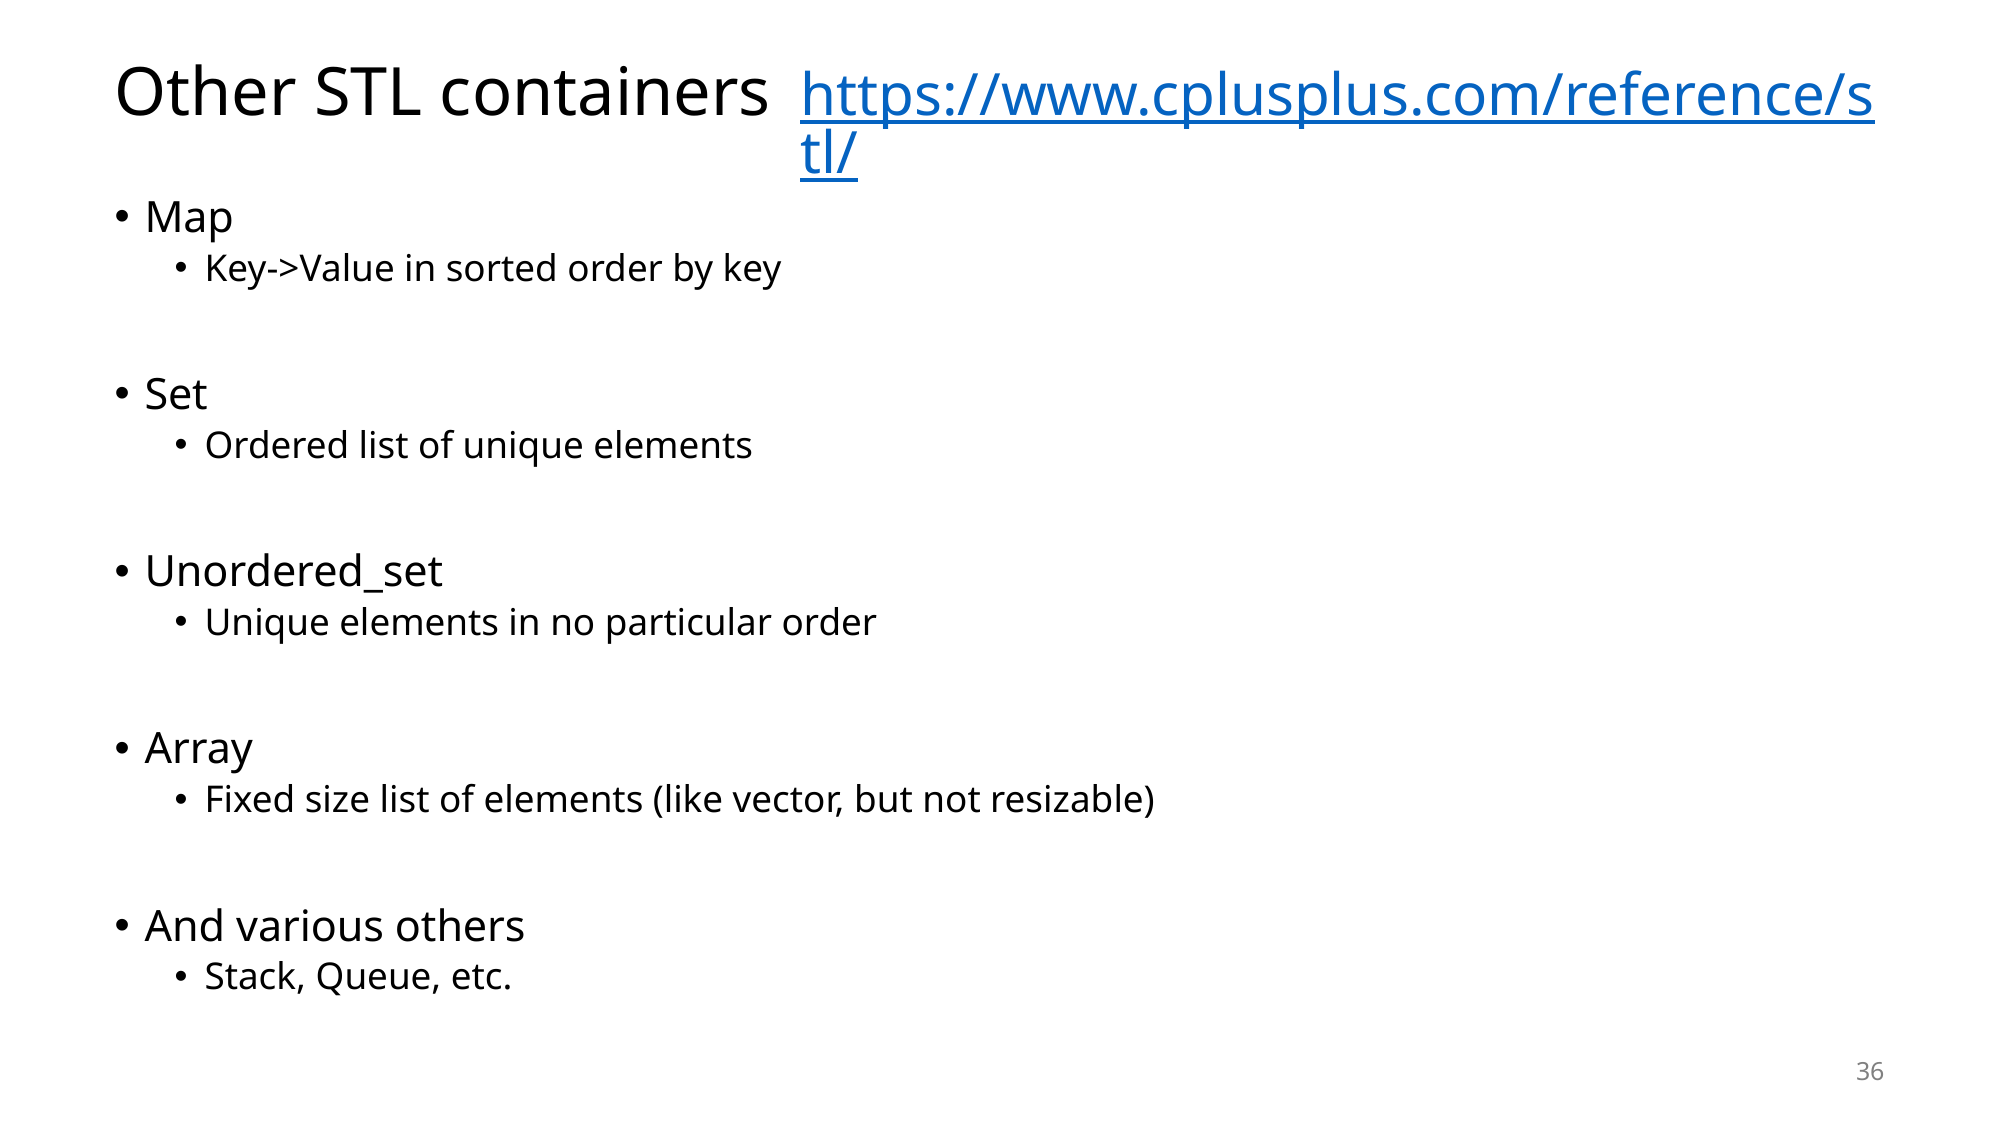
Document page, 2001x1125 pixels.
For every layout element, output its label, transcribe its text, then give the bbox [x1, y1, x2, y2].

title Other STL containers [99, 37, 1900, 150]
text_box https://www.cplusplus.com/reference/stl/ [785, 49, 1900, 144]
list Map Key->Value in sorted order by key Set Ordered list of unique elements Unordered_set Unique elements in no particular order Array Fixed size list of elements (like vector, but not resizable) And various others Stack, Queue, etc. [99, 187, 1900, 1013]
slide_number 36 [1749, 1042, 1900, 1103]
